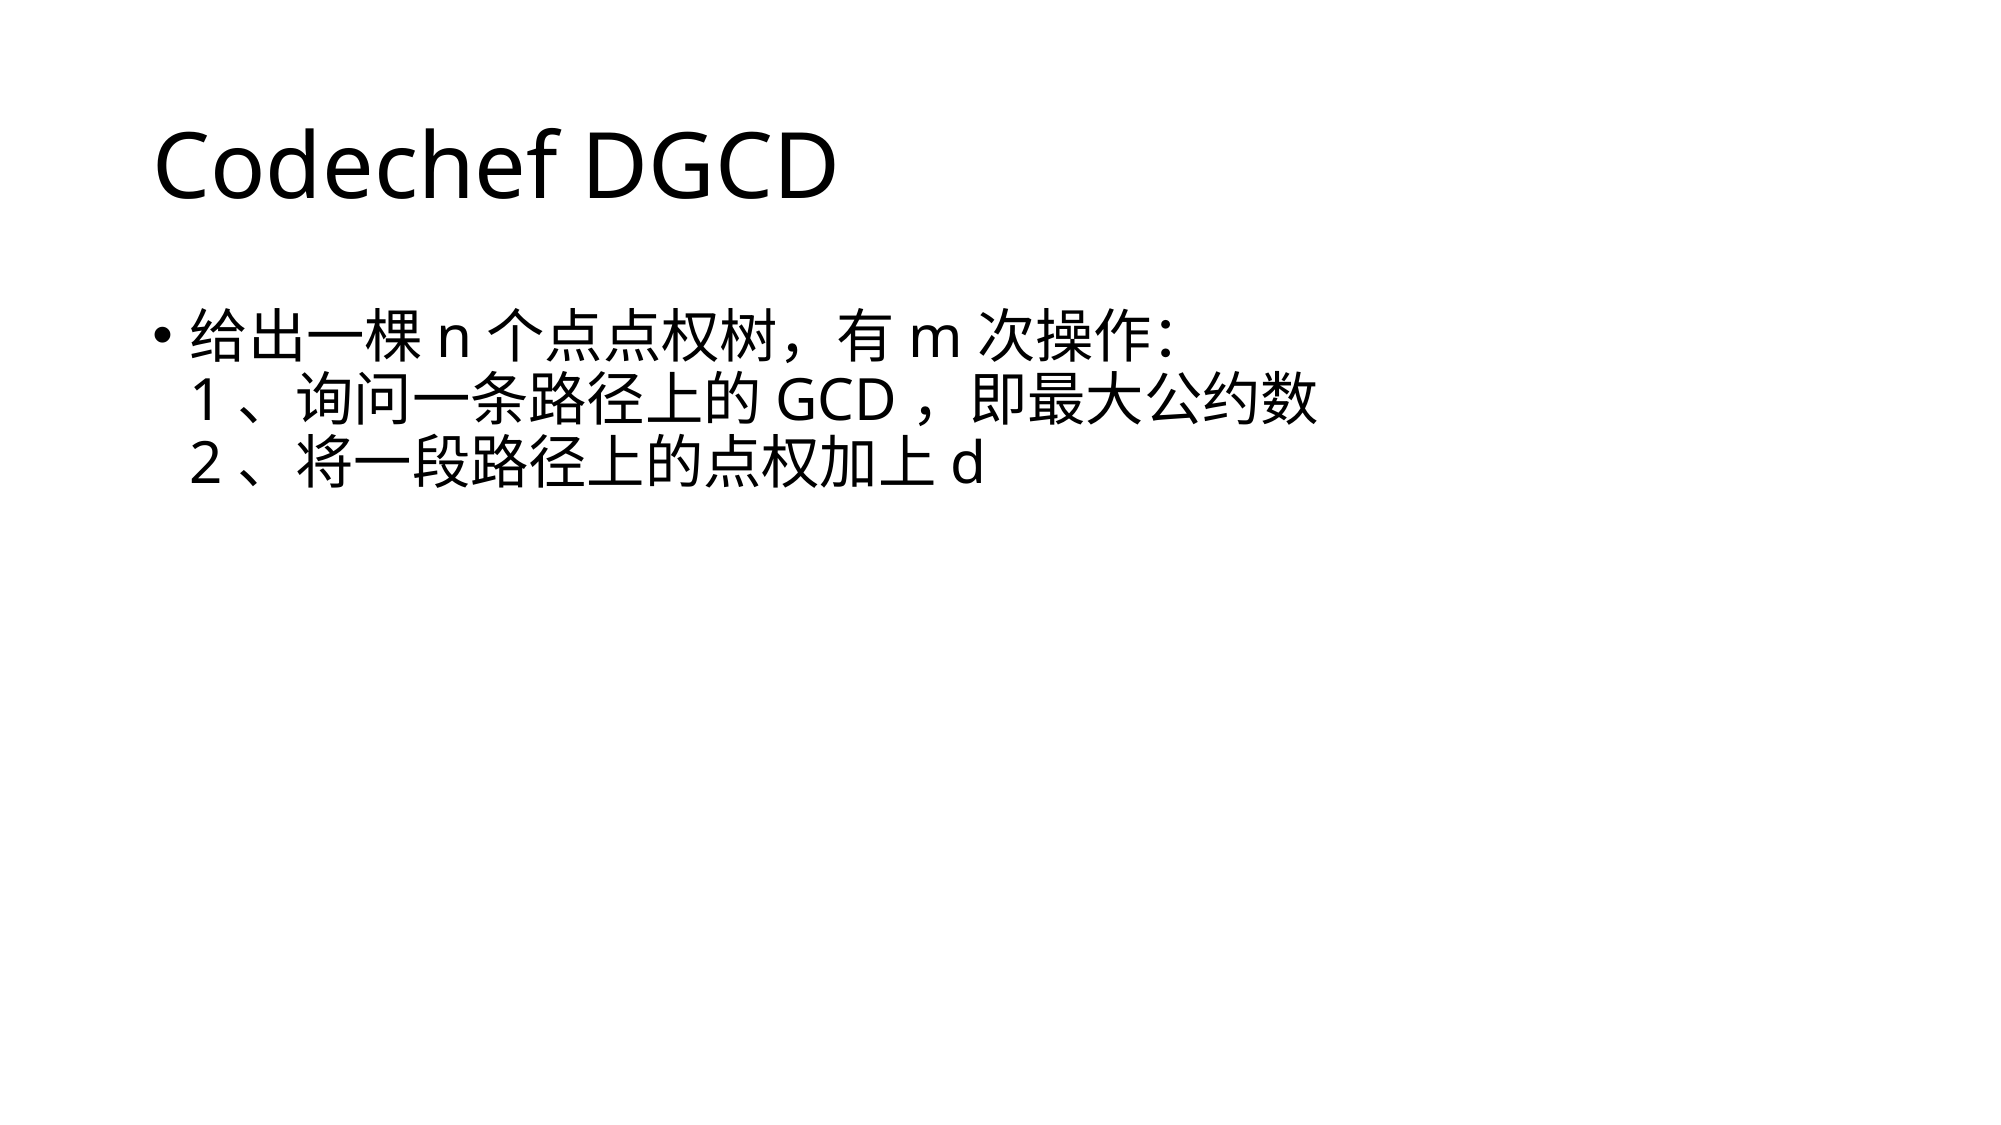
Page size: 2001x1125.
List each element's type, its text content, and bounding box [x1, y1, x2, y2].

title Codechef DGCD [137, 59, 1863, 278]
list 给出一棵n个点点权树，有m次操作： 1、询问一条路径上的GCD，即最大公约数 2、将一段路径上的点权加上d [137, 299, 1863, 1014]
